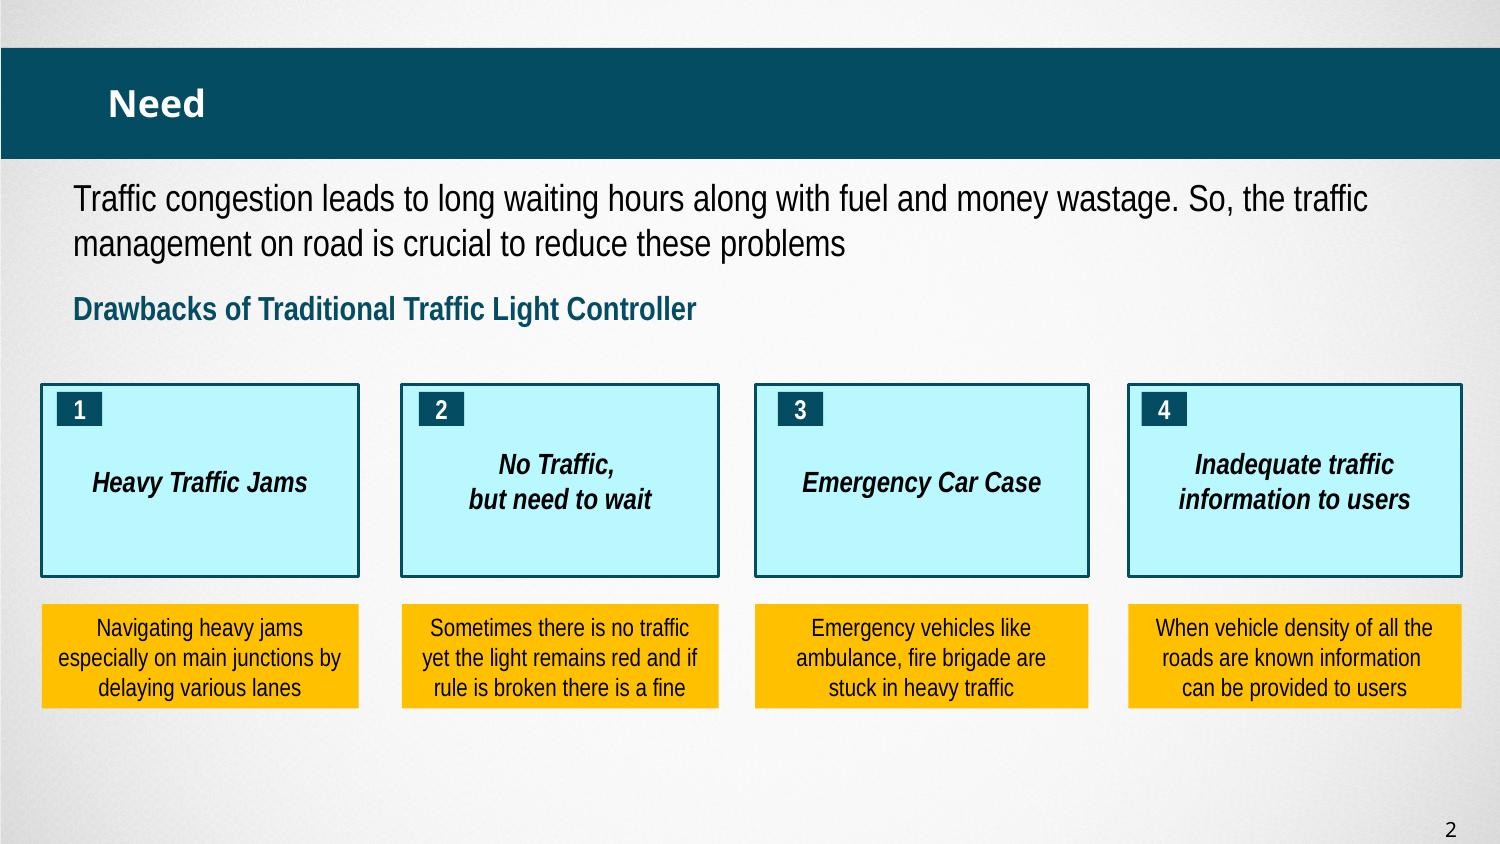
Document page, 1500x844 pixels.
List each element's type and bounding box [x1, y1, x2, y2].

picture [162, 97, 180, 117]
picture [111, 91, 134, 116]
picture [140, 97, 158, 117]
picture [185, 89, 203, 117]
picture [0, 160, 1500, 844]
picture [0, 0, 1500, 47]
